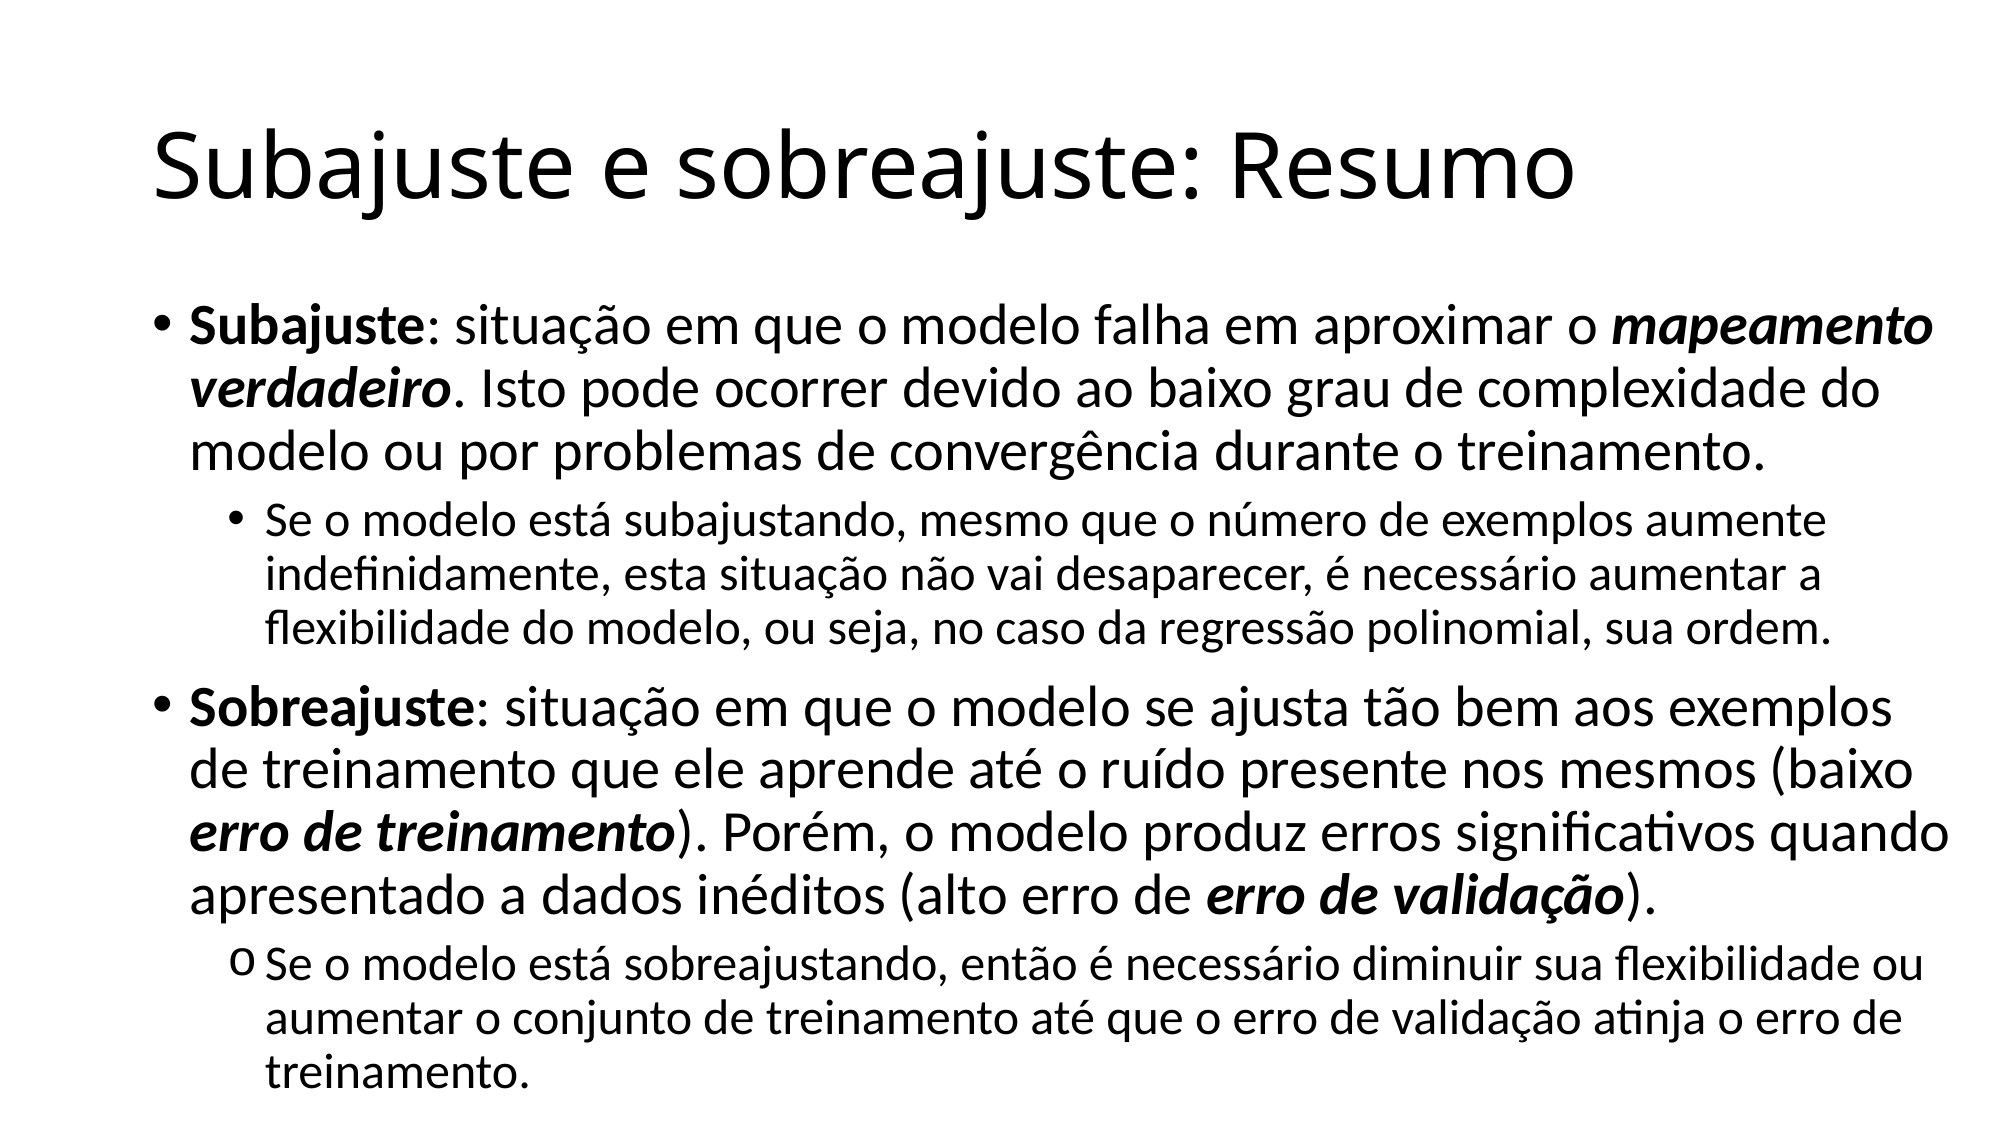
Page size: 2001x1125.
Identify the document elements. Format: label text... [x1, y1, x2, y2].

list Subajuste: situação em que o modelo falha em aproximar o mapeamento verdadeiro. Isto pode ocorrer devido ao baixo grau de complexidade do modelo ou por problemas de convergência durante o treinamento. Se o modelo está subajustando, mesmo que o número de exemplos aumente indefinidamente, esta situação não vai desaparecer, é necessário aumentar a flexibilidade do modelo, ou seja, no caso da regressão polinomial, sua ordem. Sobreajuste: situação em que o modelo se ajusta tão bem aos exemplos de treinamento que ele aprende até o ruído presente nos mesmos (baixo erro de treinamento). Porém, o modelo produz erros significativos quando apresentado a dados inéditos (alto erro de erro de validação). Se o modelo está sobreajustando, então é necessário diminuir sua flexibilidade ou aumentar o conjunto de treinamento até que o erro de validação atinja o erro de treinamento. [137, 286, 1976, 1113]
title Subajuste e sobreajuste: Resumo [137, 59, 1863, 278]
